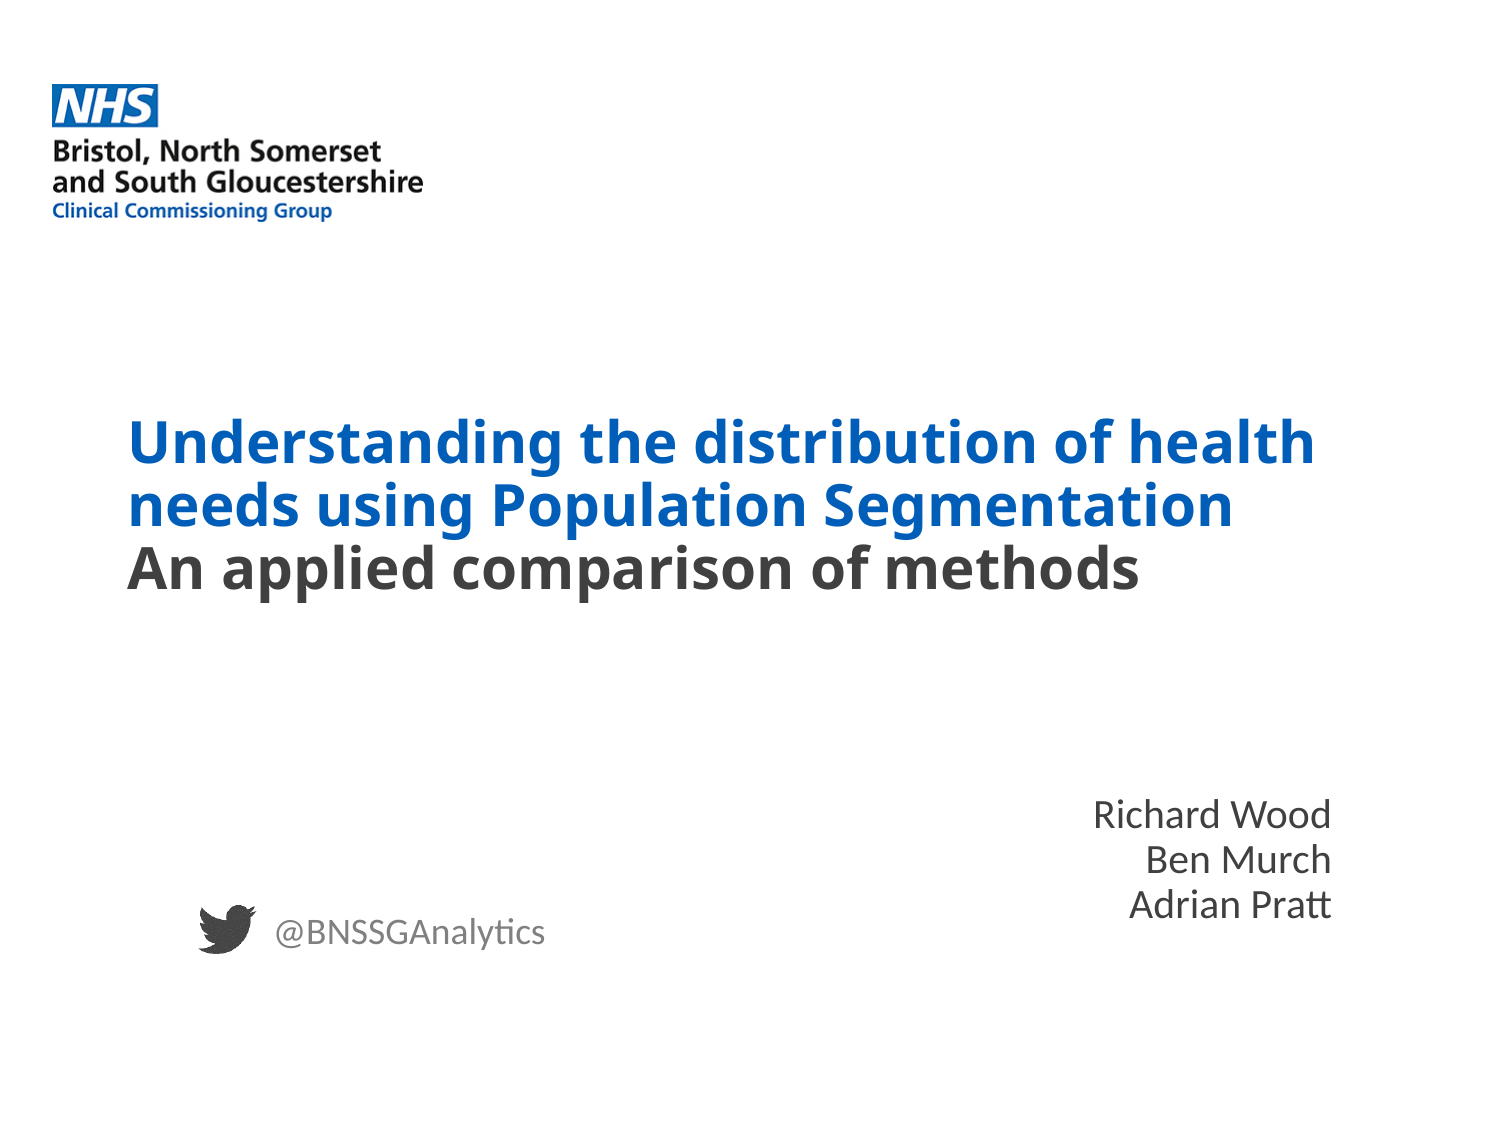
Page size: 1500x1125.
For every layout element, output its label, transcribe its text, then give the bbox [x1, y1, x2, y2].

subtitle Richard Wood Ben Murch Adrian Pratt [960, 784, 1347, 1005]
picture [197, 902, 257, 956]
picture [52, 84, 423, 222]
title Understanding the distribution of health needs using Population Segmentation An applied comparison of methods [112, 400, 1347, 610]
text_box @BNSSGAnalytics [258, 899, 562, 960]
